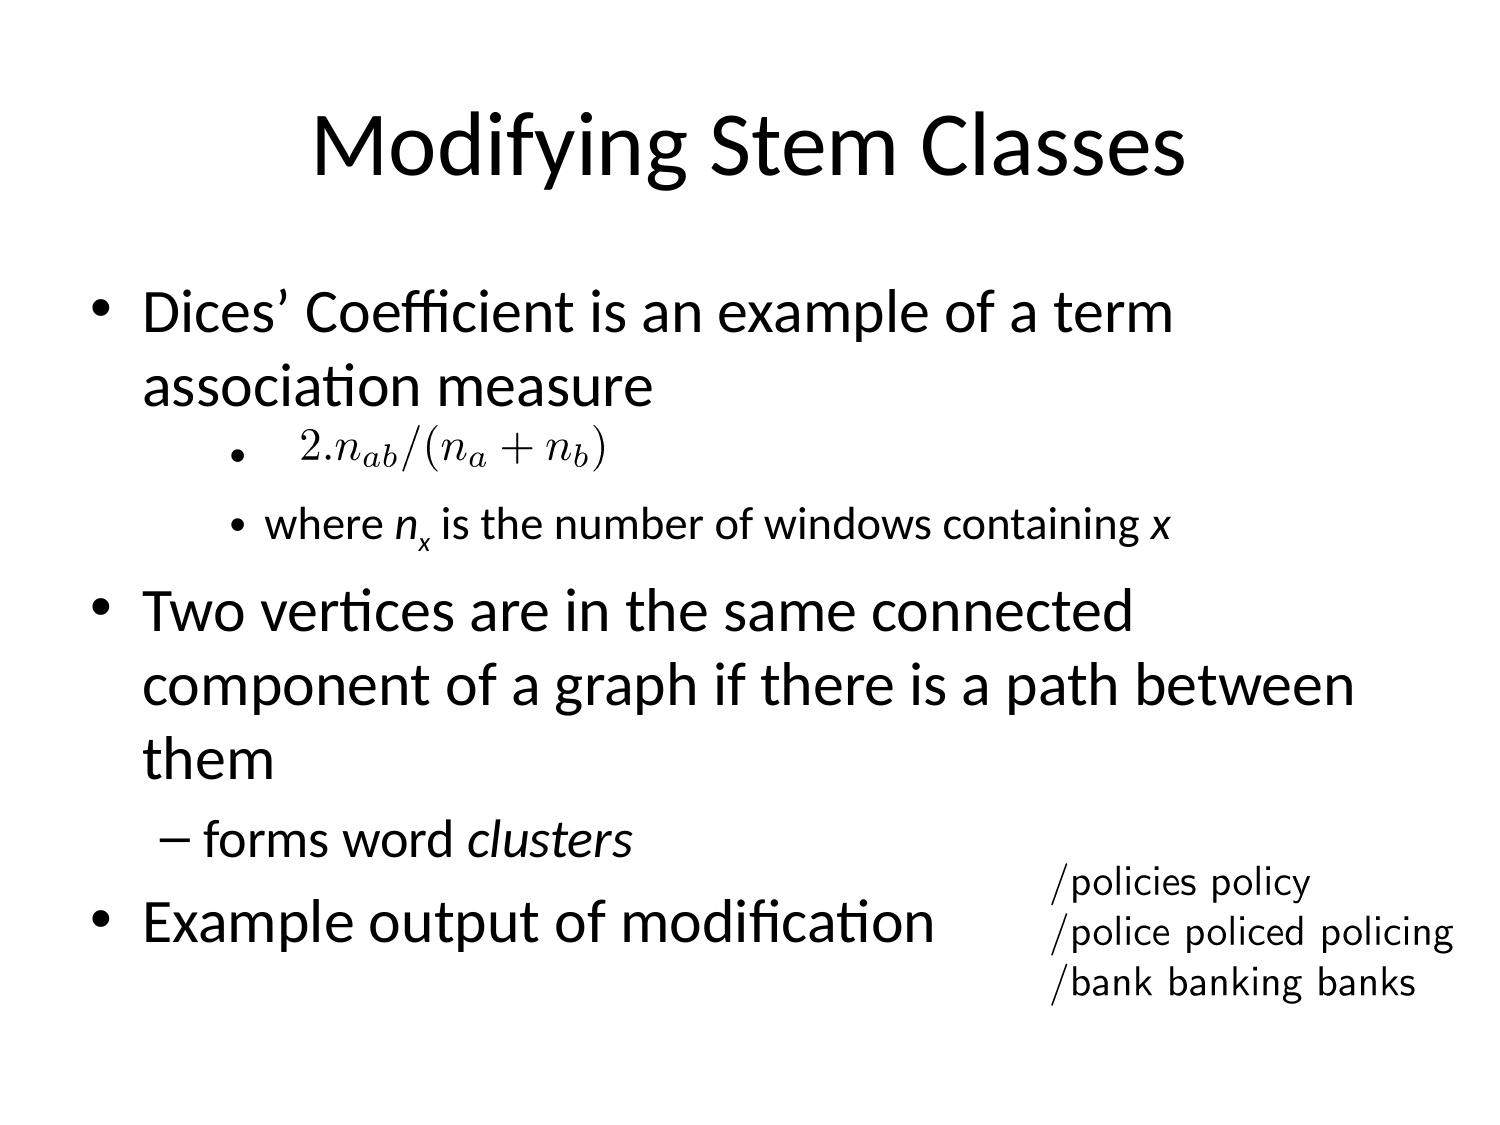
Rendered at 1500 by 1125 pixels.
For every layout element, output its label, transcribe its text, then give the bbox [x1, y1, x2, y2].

picture [1049, 862, 1455, 1009]
list Dices’ Coefficient is an example of a term association measure where nx is the number of windows containing x Two vertices are in the same connected component of a graph if there is a path between them forms word clusters Example output of modification [75, 262, 1425, 963]
title Modifying Stem Classes [75, 45, 1425, 233]
picture [299, 424, 606, 476]
